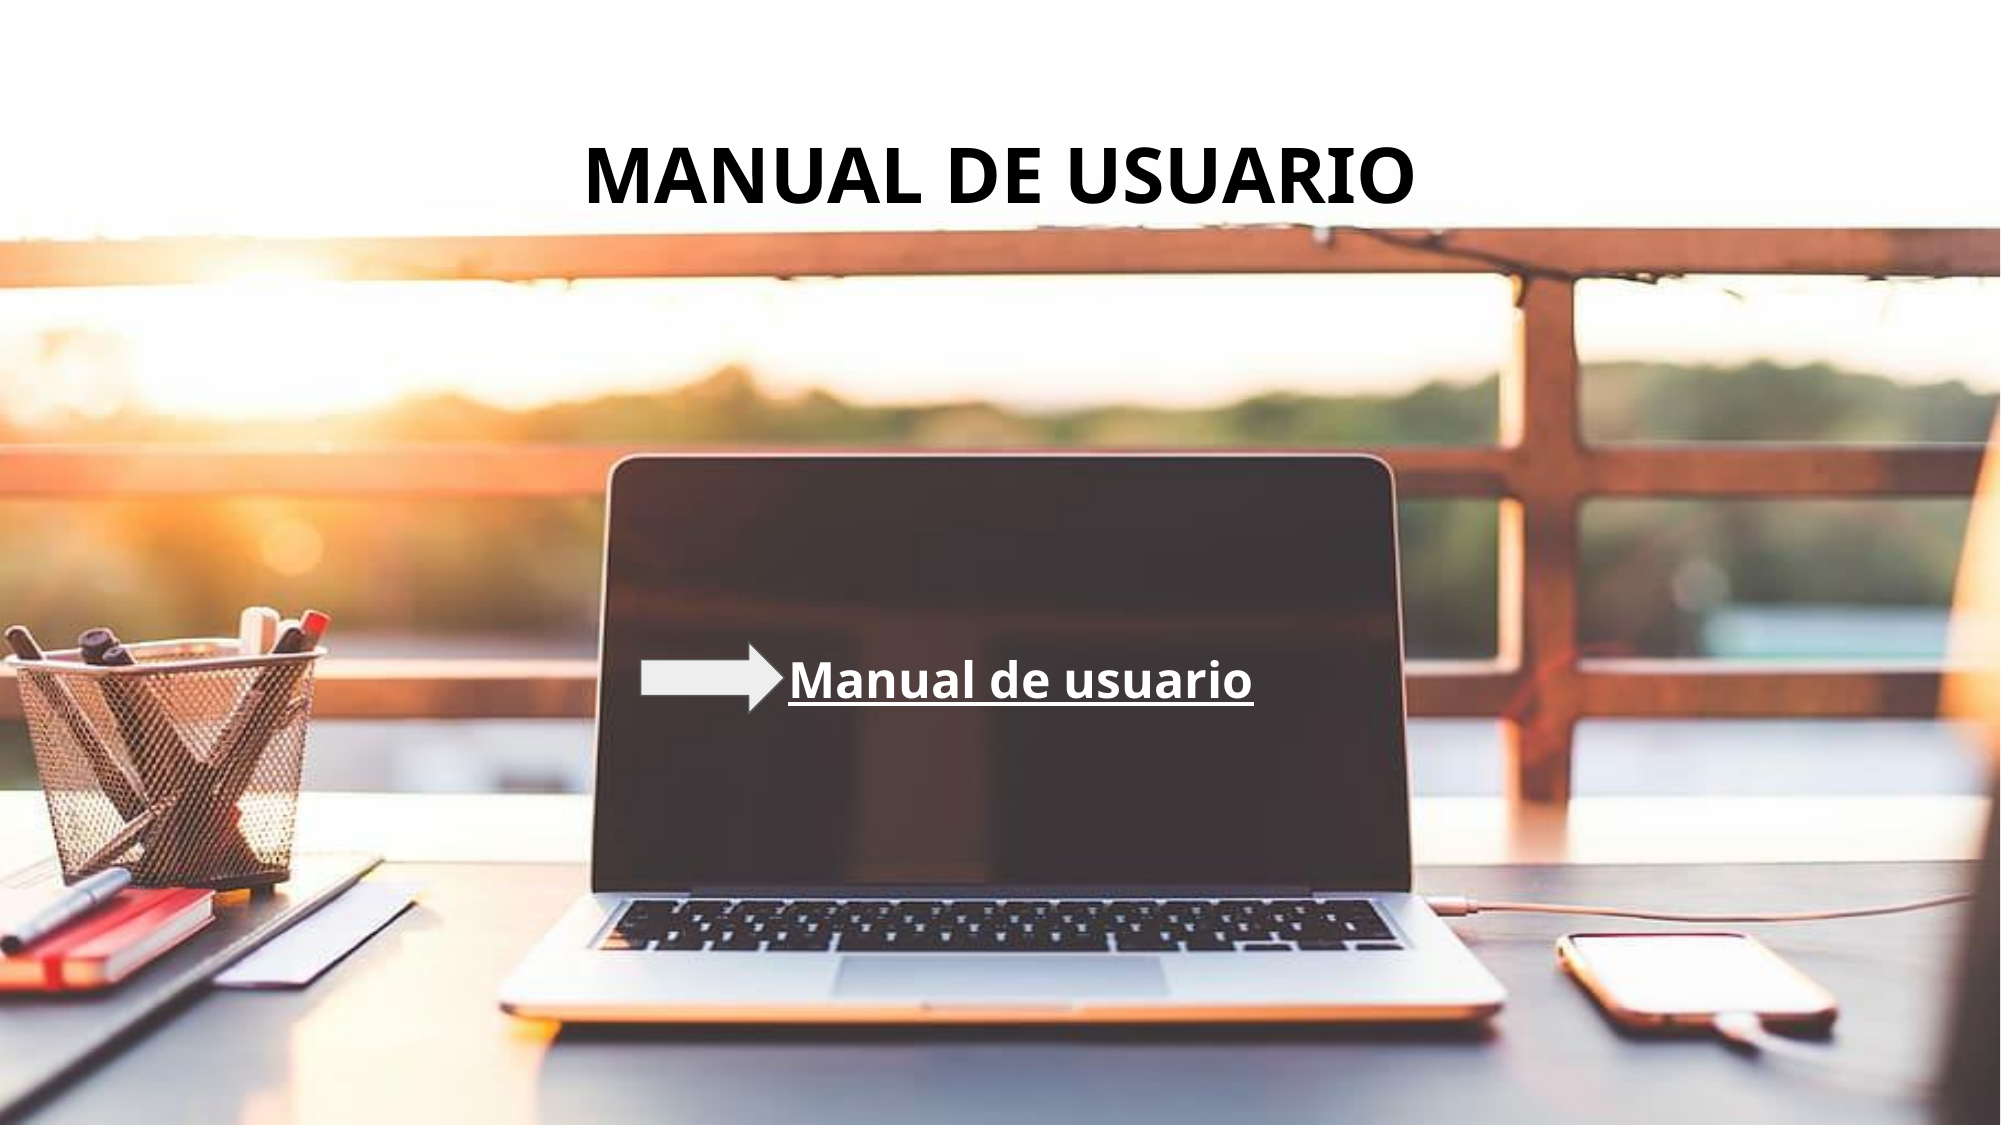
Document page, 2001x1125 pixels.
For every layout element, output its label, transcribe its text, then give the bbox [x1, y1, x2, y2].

text_box [408, 510, 912, 560]
picture [0, 0, 2001, 1125]
text_box [640, 641, 785, 714]
list Manual de usuario [755, 641, 1287, 743]
title MANUAL DE USUARIO [137, 69, 1863, 288]
